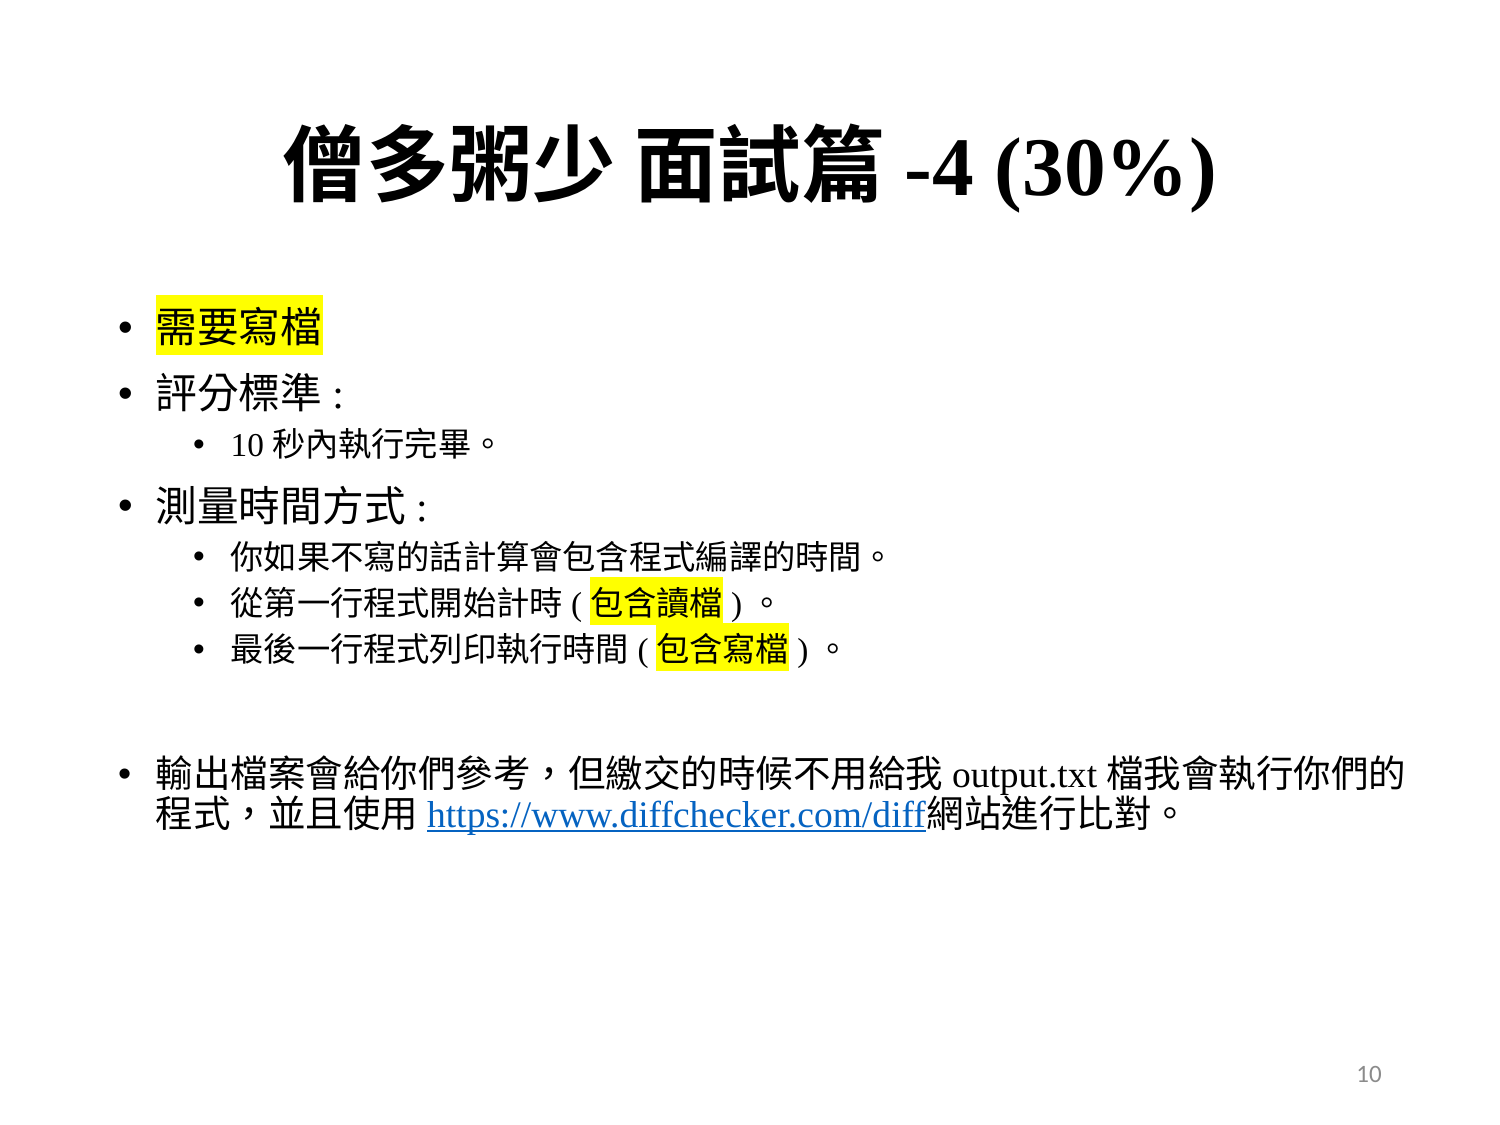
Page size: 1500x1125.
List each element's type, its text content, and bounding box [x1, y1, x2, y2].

list 需要寫檔 評分標準: 10秒內執行完畢。 測量時間方式: 你如果不寫的話計算會包含程式編譯的時間。 從第一行程式開始計時(包含讀檔)。 最後一行程式列印執行時間(包含寫檔)。 輸出檔案會給你們參考，但繳交的時候不用給我output.txt檔我會執行你們的程式，並且使用https://www.diffchecker.com/diff網站進行比對。 [103, 299, 1441, 1103]
title 僧多粥少 面試篇-4 (30%) [103, 59, 1397, 278]
slide_number 10 [1059, 1042, 1397, 1103]
